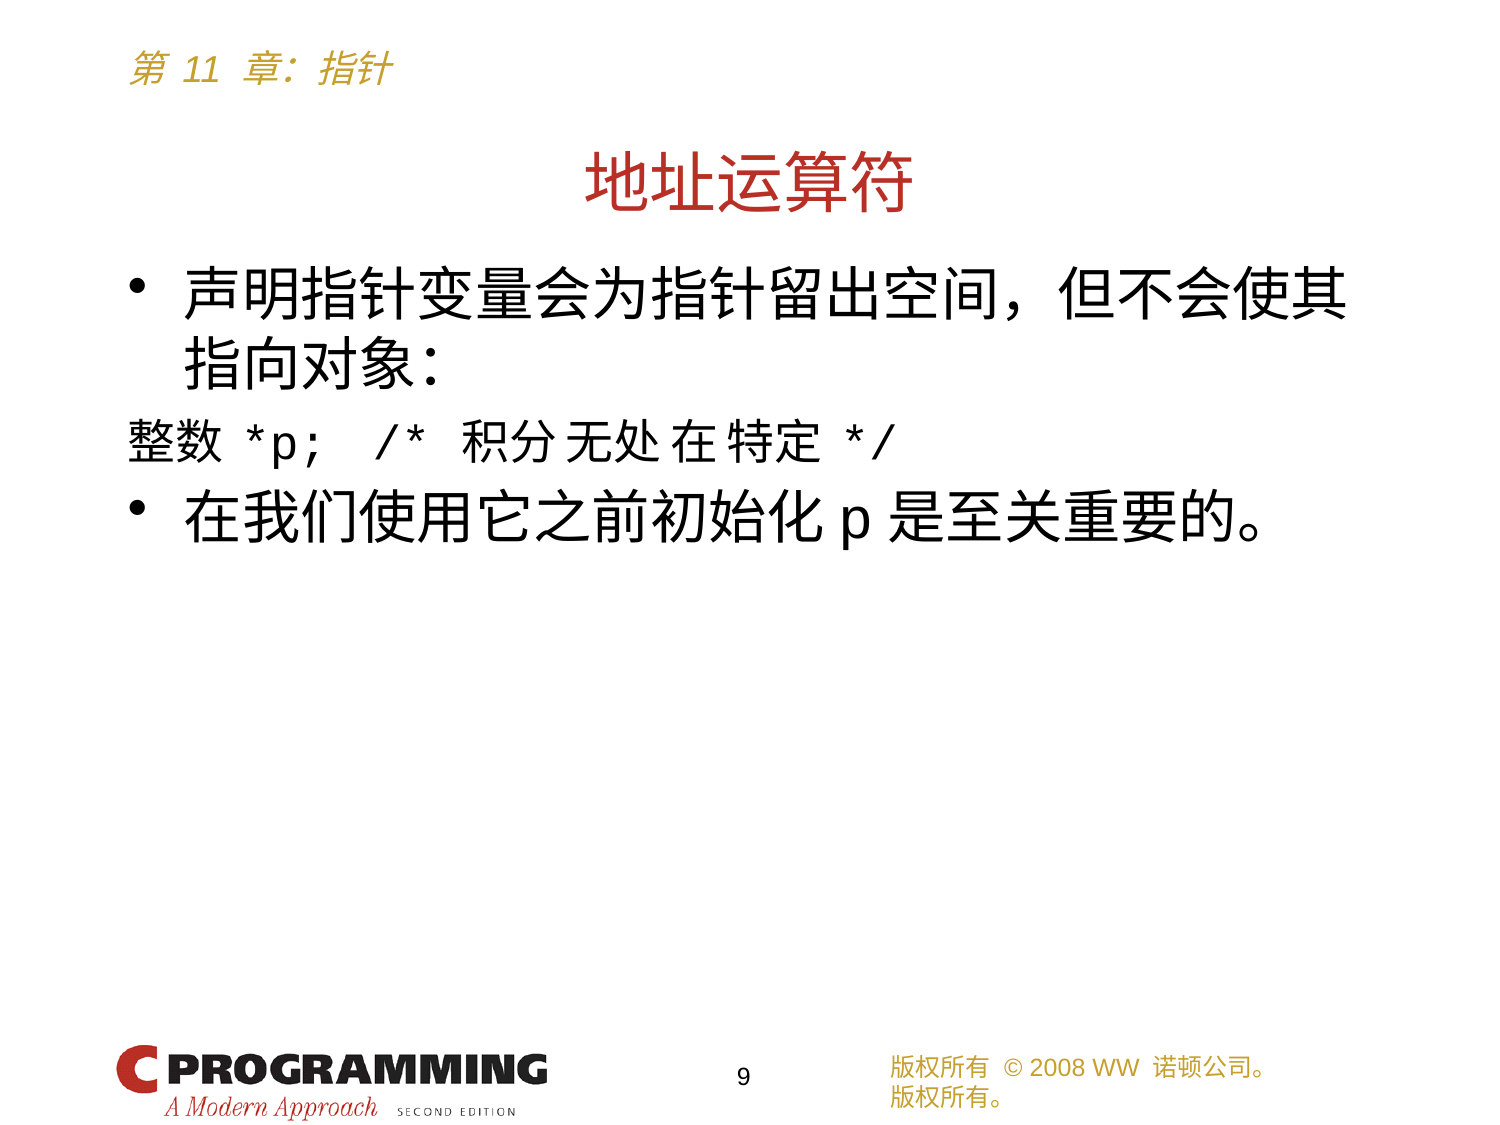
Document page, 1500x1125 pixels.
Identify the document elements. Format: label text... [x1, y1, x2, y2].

footer 版权所有 © 2008 WW 诺顿公司。 版权所有。 [874, 1043, 1388, 1119]
title 地址运算符 [112, 125, 1388, 238]
slide_number 9 [687, 1049, 801, 1101]
list 声明指针变量会为指针留出空间，但不会使其指向对象： 整数 *p; /* 积分 无处 在 特定 */ 在我们使用它之前初始化p是至关重要的。 [112, 249, 1388, 1038]
picture [112, 1041, 550, 1123]
